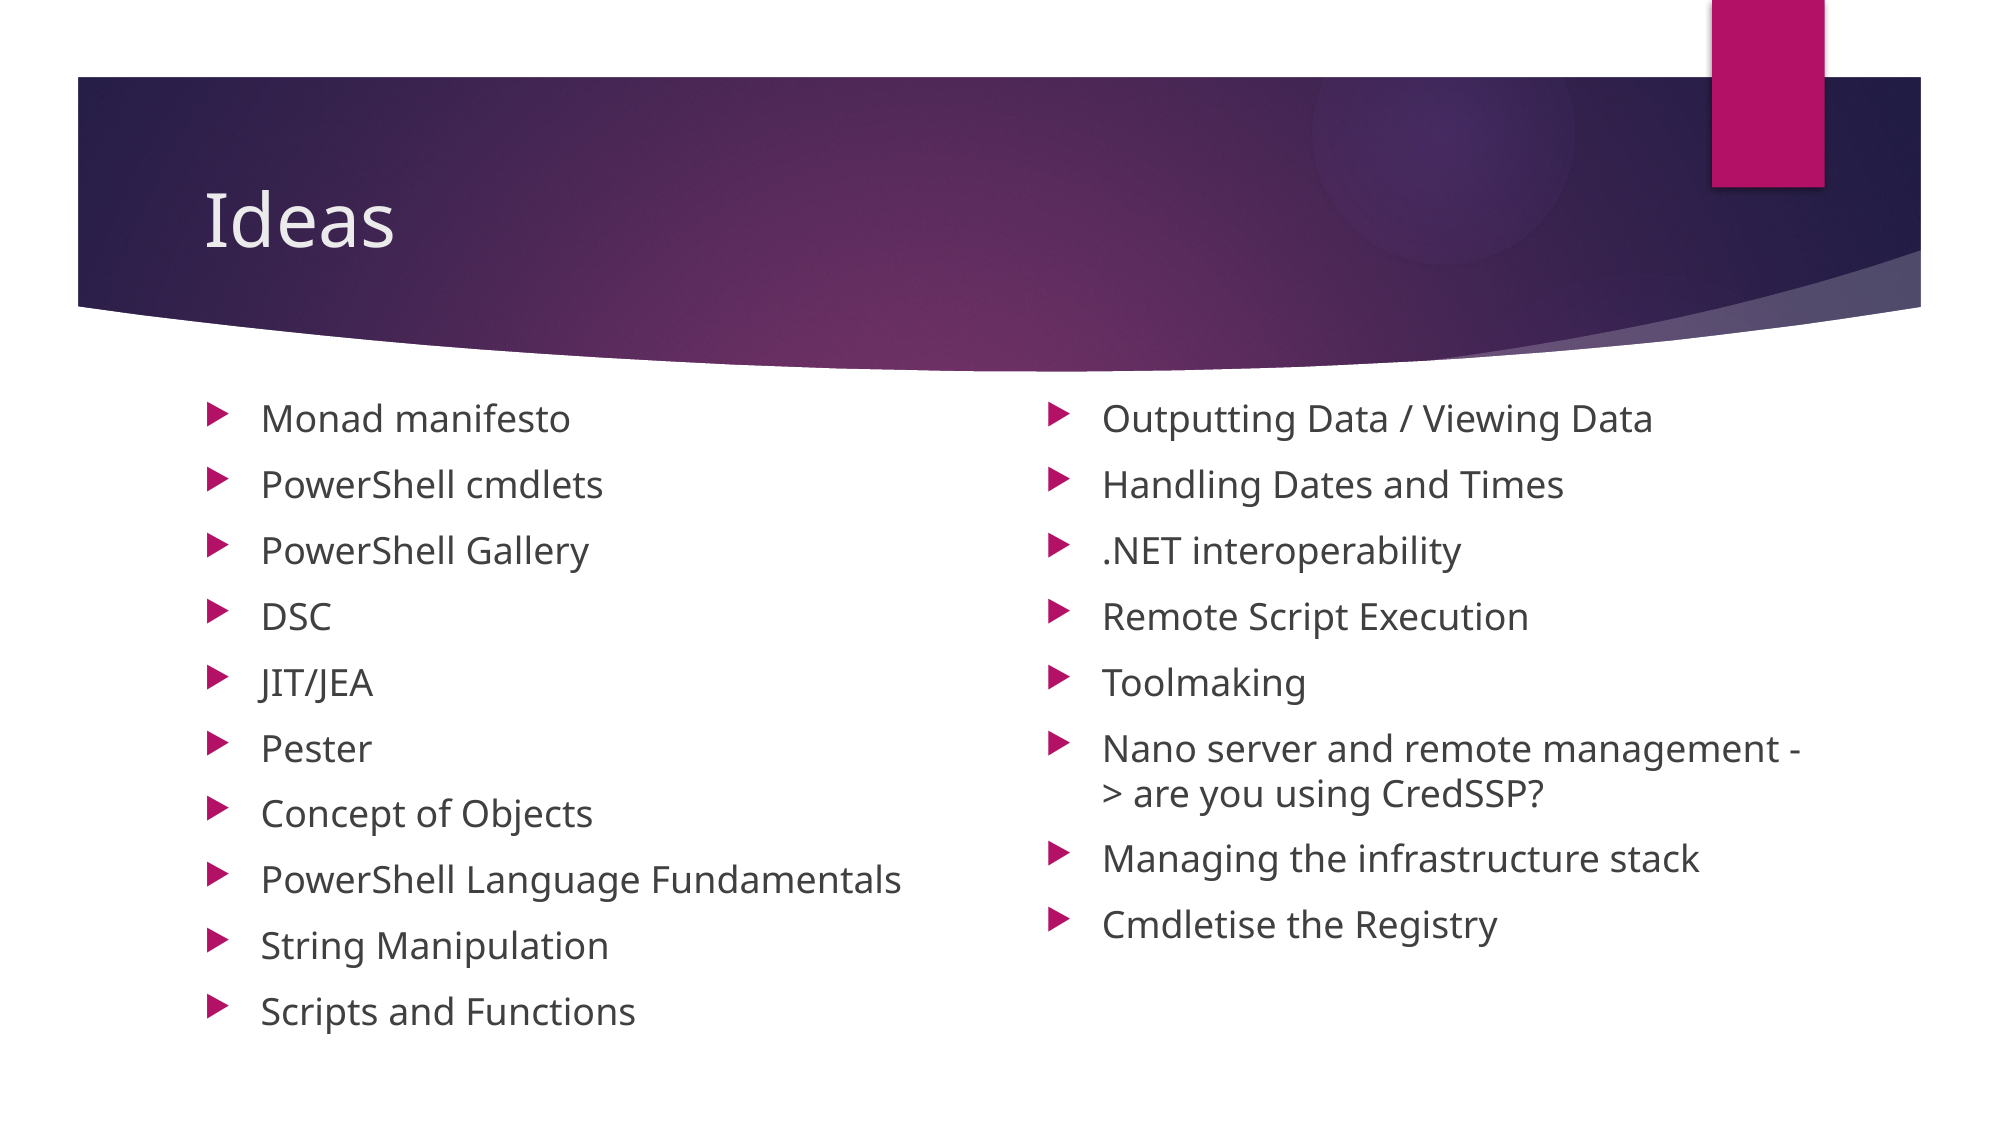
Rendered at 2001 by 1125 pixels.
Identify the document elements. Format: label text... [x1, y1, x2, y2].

title Ideas [189, 159, 1627, 276]
text_box Outputting Data / Viewing Data Handling Dates and Times .NET interoperability Remote Script Execution Toolmaking Nano server and remote management -> are you using CredSSP? Managing the infrastructure stack Cmdletise the Registry [1030, 387, 1819, 1057]
list Monad manifesto PowerShell cmdlets PowerShell Gallery DSC JIT/JEA Pester Concept of Objects PowerShell Language Fundamentals String Manipulation Scripts and Functions [189, 387, 977, 1057]
